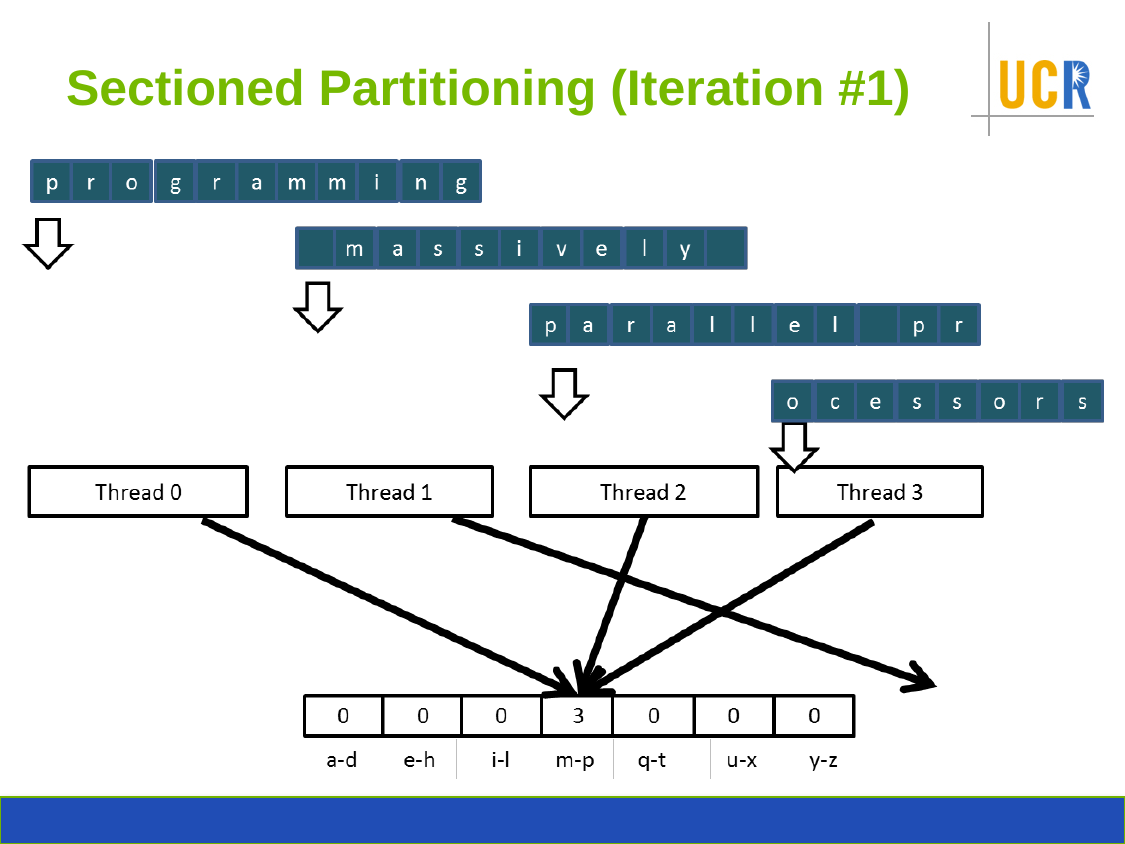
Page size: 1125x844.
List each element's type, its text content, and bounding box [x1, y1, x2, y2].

picture [20, 159, 1105, 789]
title Sectioned Partitioning (Iteration #1) [50, 47, 1075, 124]
picture [962, 0, 1125, 147]
